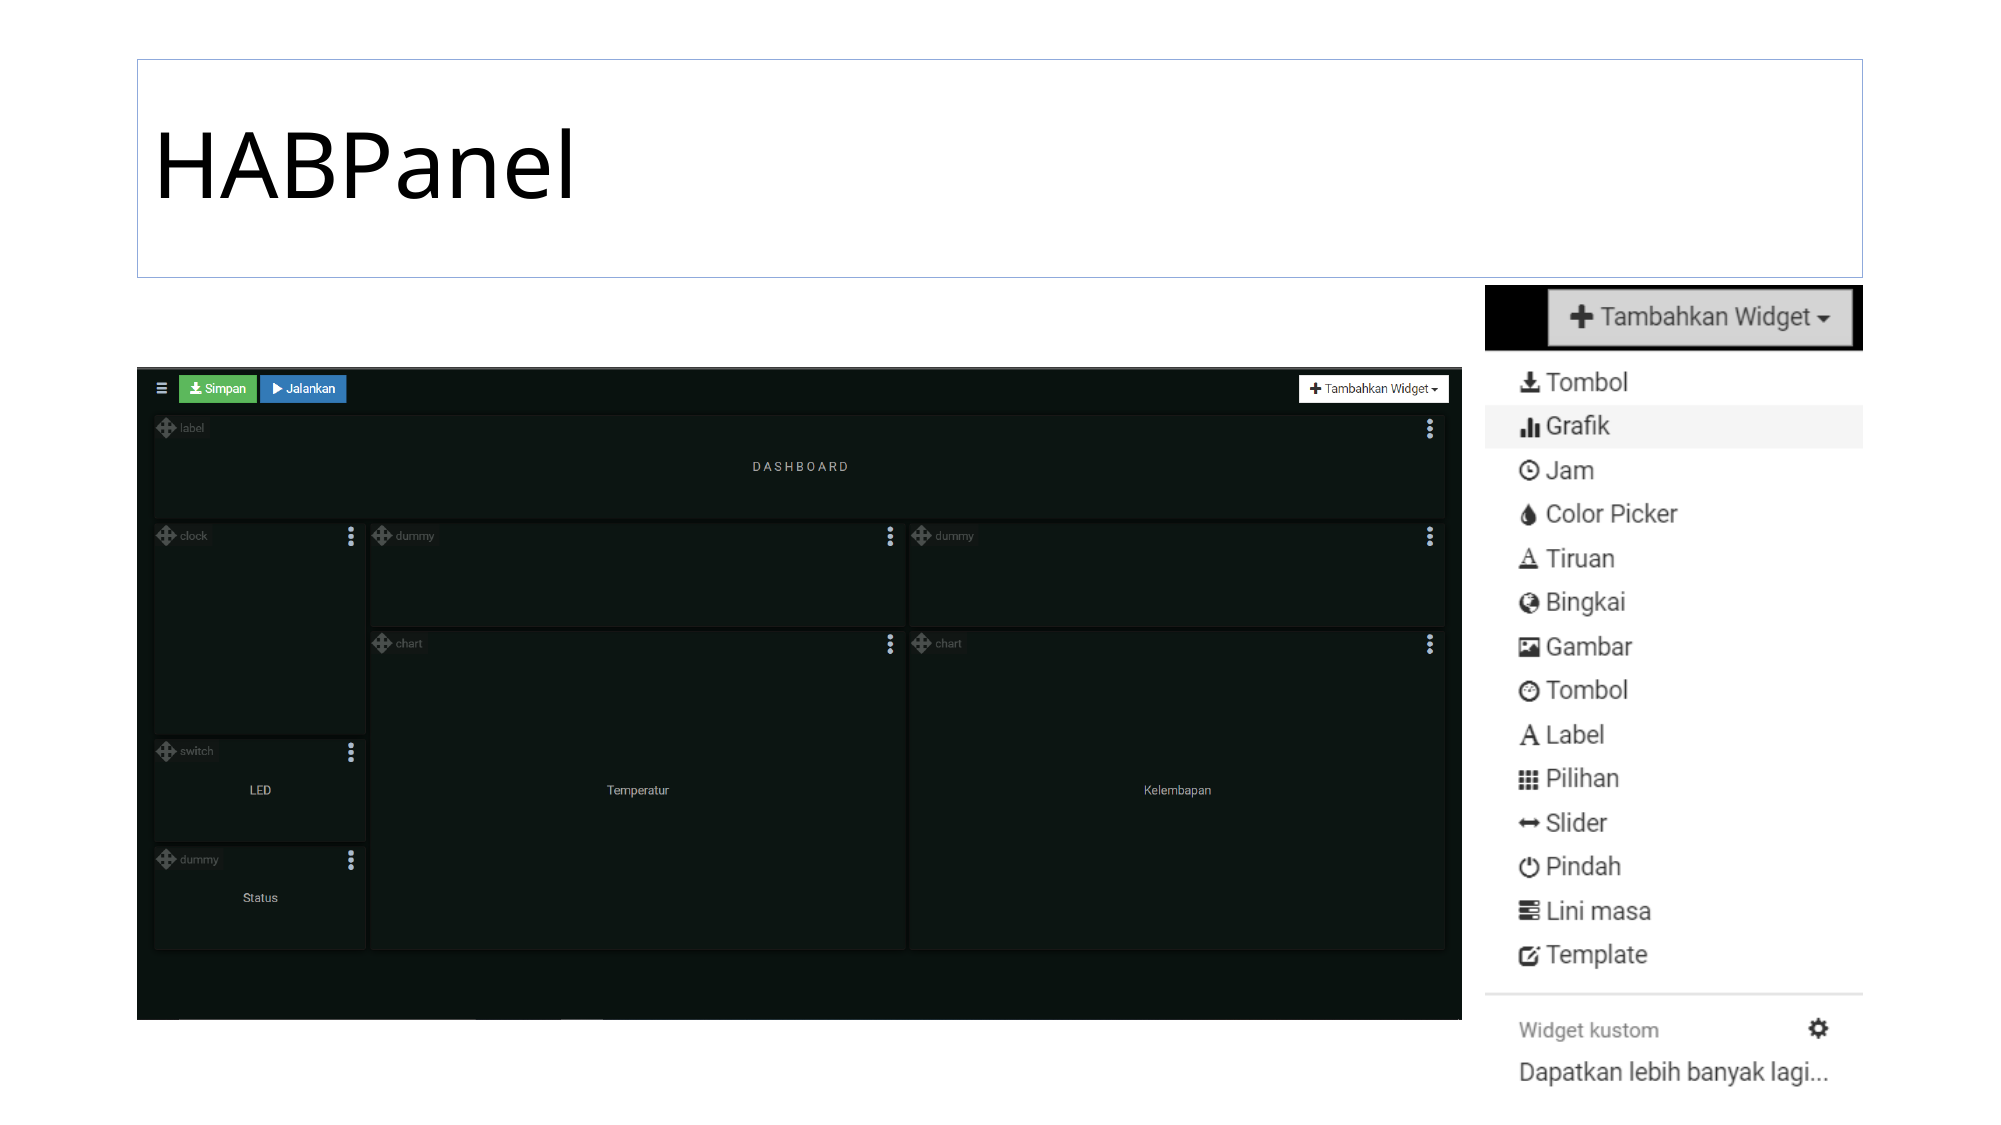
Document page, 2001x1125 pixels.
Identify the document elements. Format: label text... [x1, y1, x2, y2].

title HABPanel [137, 59, 1863, 278]
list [137, 367, 1462, 1020]
picture [1485, 285, 1863, 1102]
